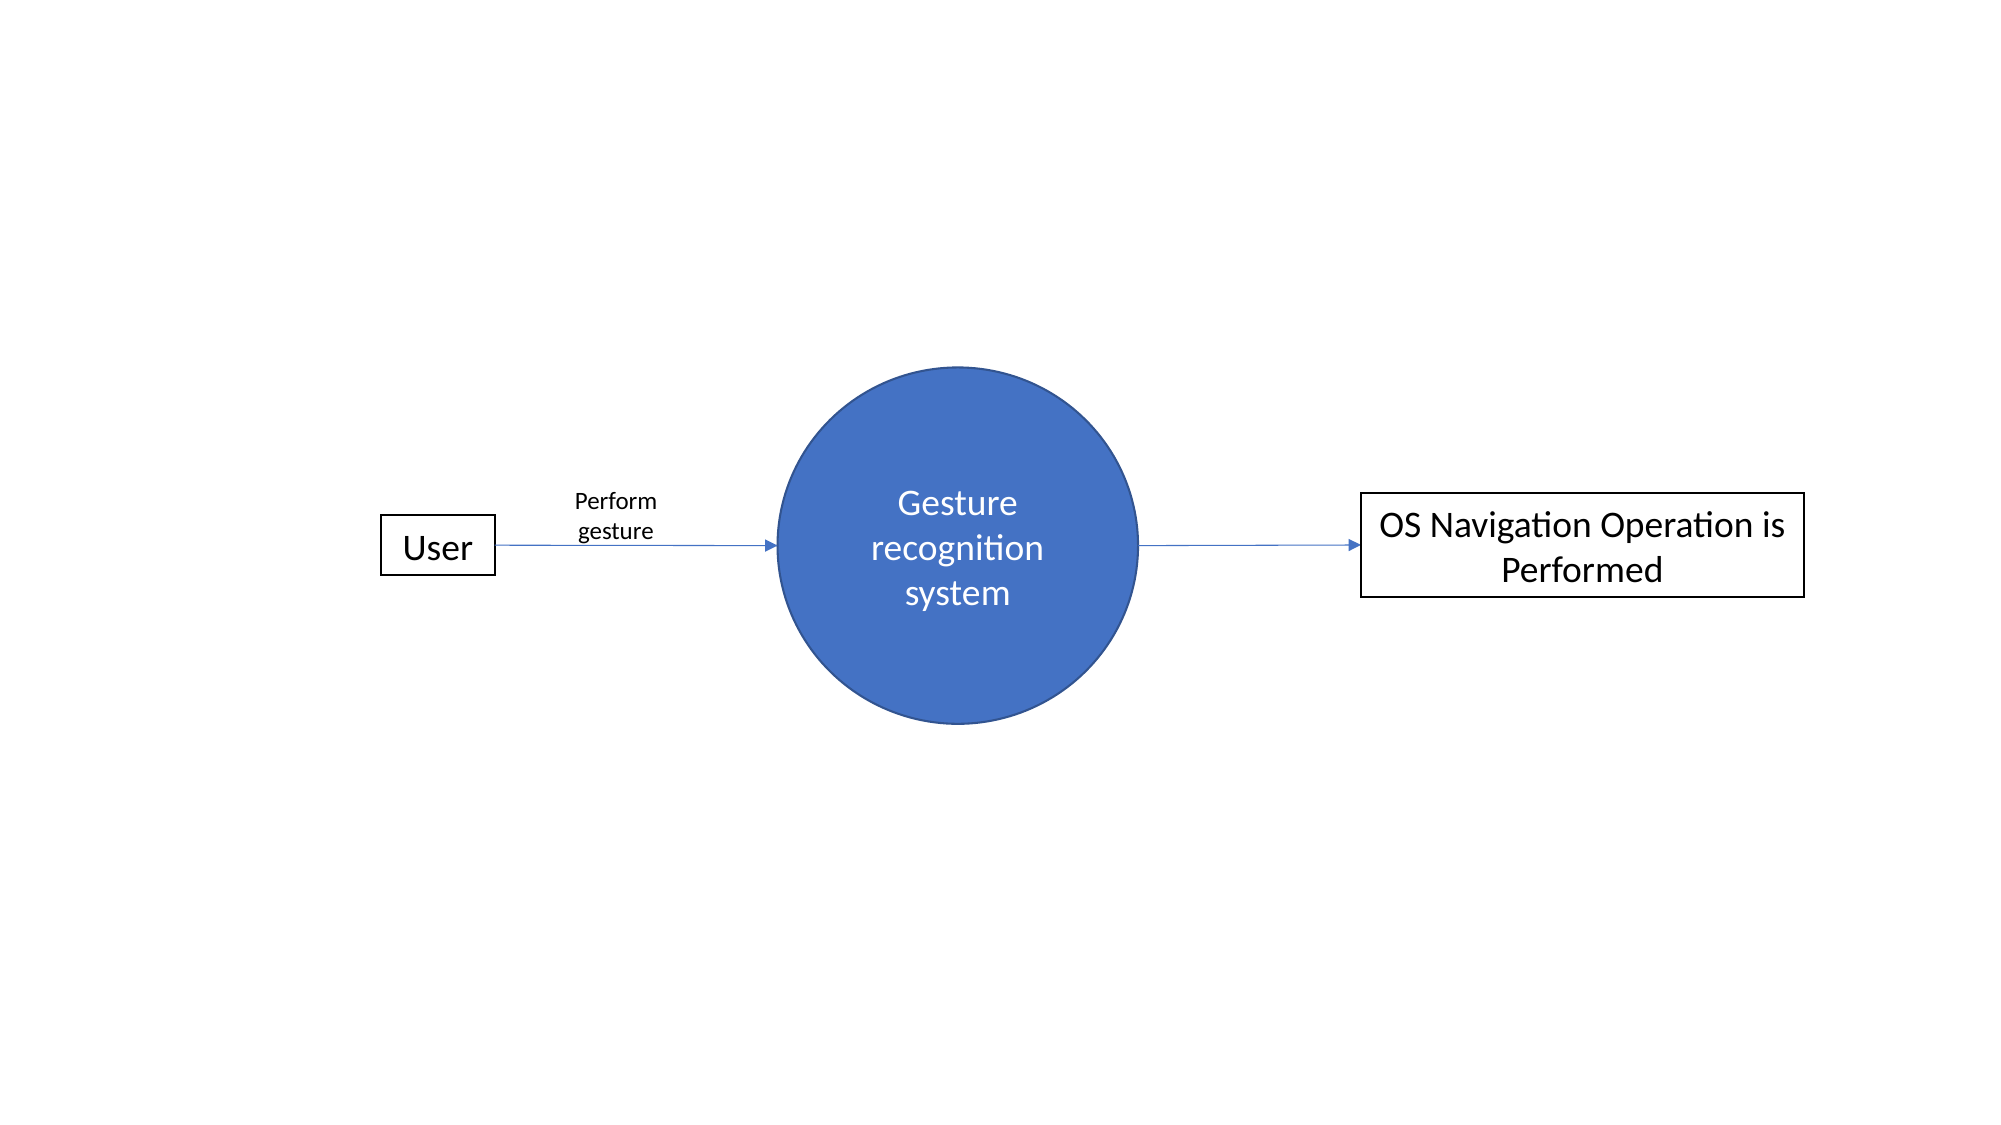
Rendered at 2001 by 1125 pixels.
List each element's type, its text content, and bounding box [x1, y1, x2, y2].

text_box Gesture recognition system [776, 366, 1140, 725]
text_box Perform gesture [559, 546, 673, 552]
text_box User [380, 514, 496, 576]
text_box Perform gesture [559, 477, 673, 545]
text_box OS Navigation Operation is Performed [1360, 492, 1805, 598]
